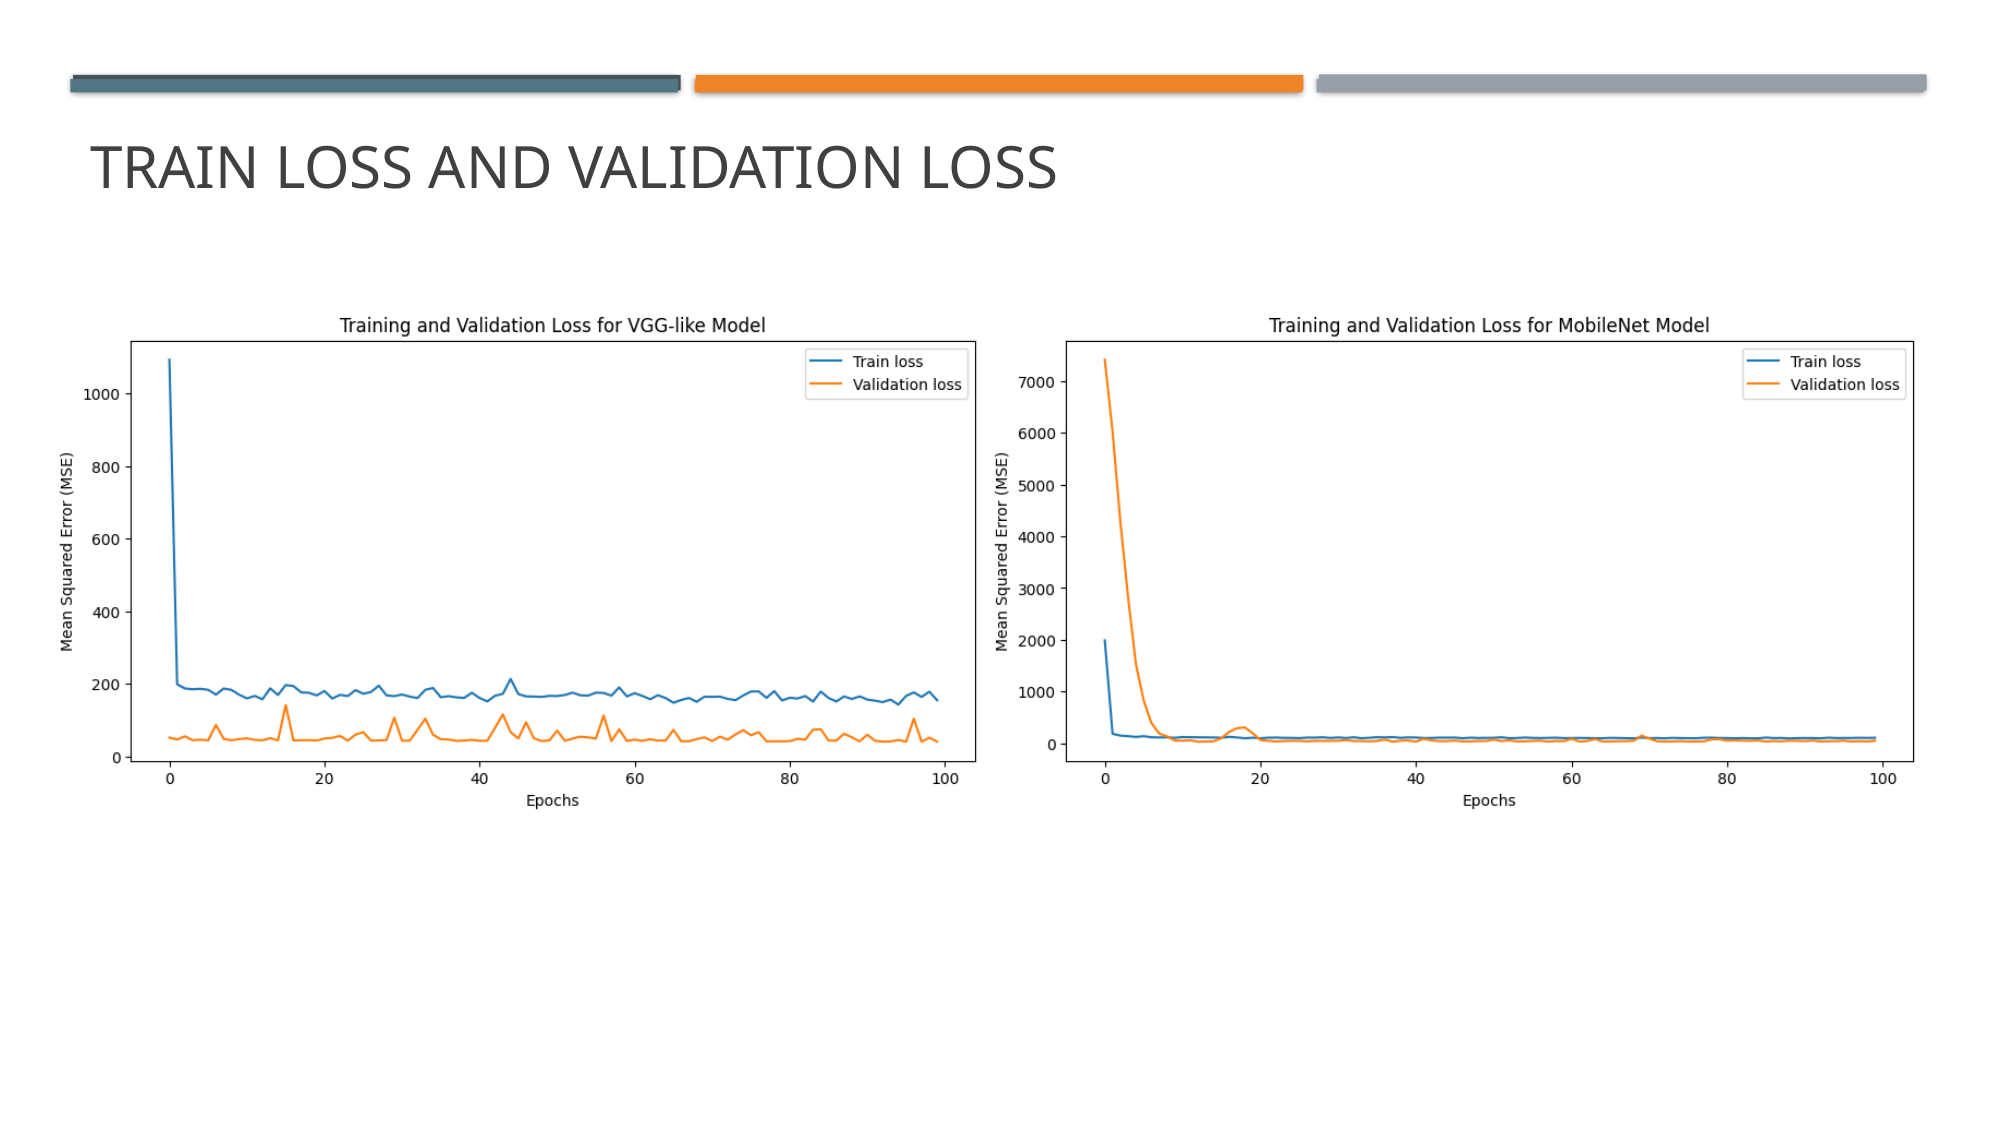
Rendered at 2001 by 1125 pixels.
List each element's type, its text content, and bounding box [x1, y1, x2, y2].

picture [50, 305, 1924, 820]
title TRAIN LOSS AND VALIDATION LOSS [75, 113, 1924, 208]
